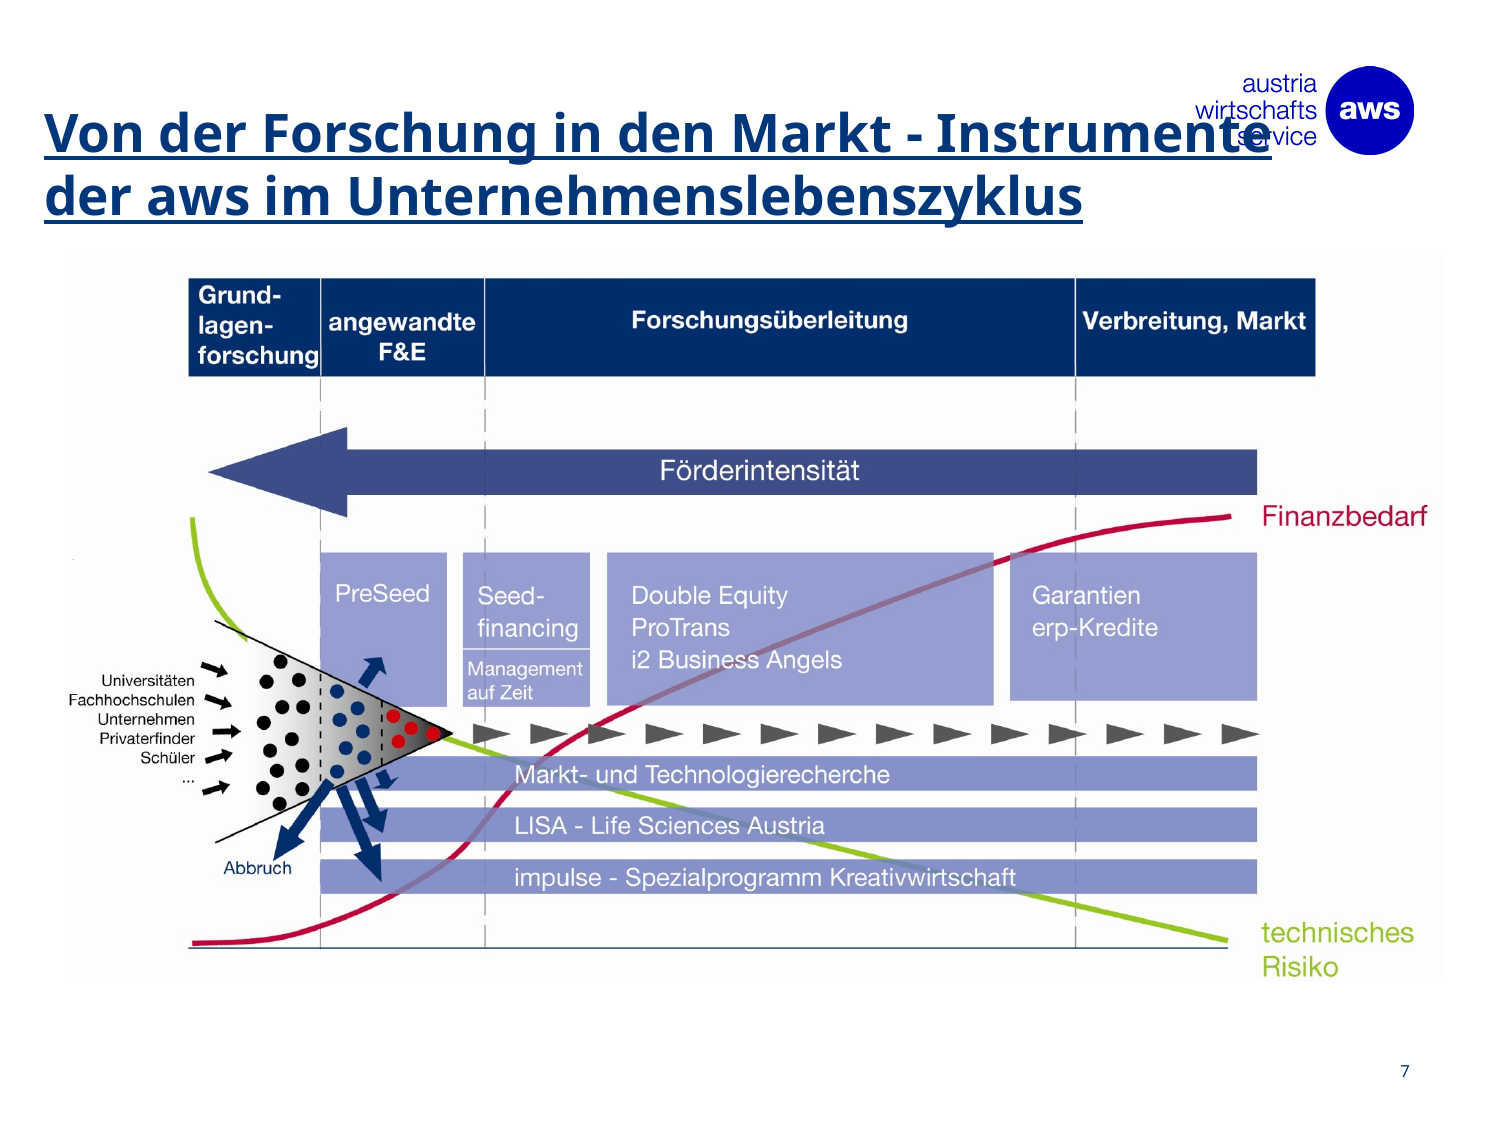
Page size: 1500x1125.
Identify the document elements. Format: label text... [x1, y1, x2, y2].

title Von der Forschung in den Markt - Instrumente der aws im Unternehmenslebenszyklus [29, 54, 1353, 234]
picture [1353, 66, 1414, 155]
slide_number 7 [1305, 1042, 1425, 1103]
picture [64, 255, 1443, 982]
